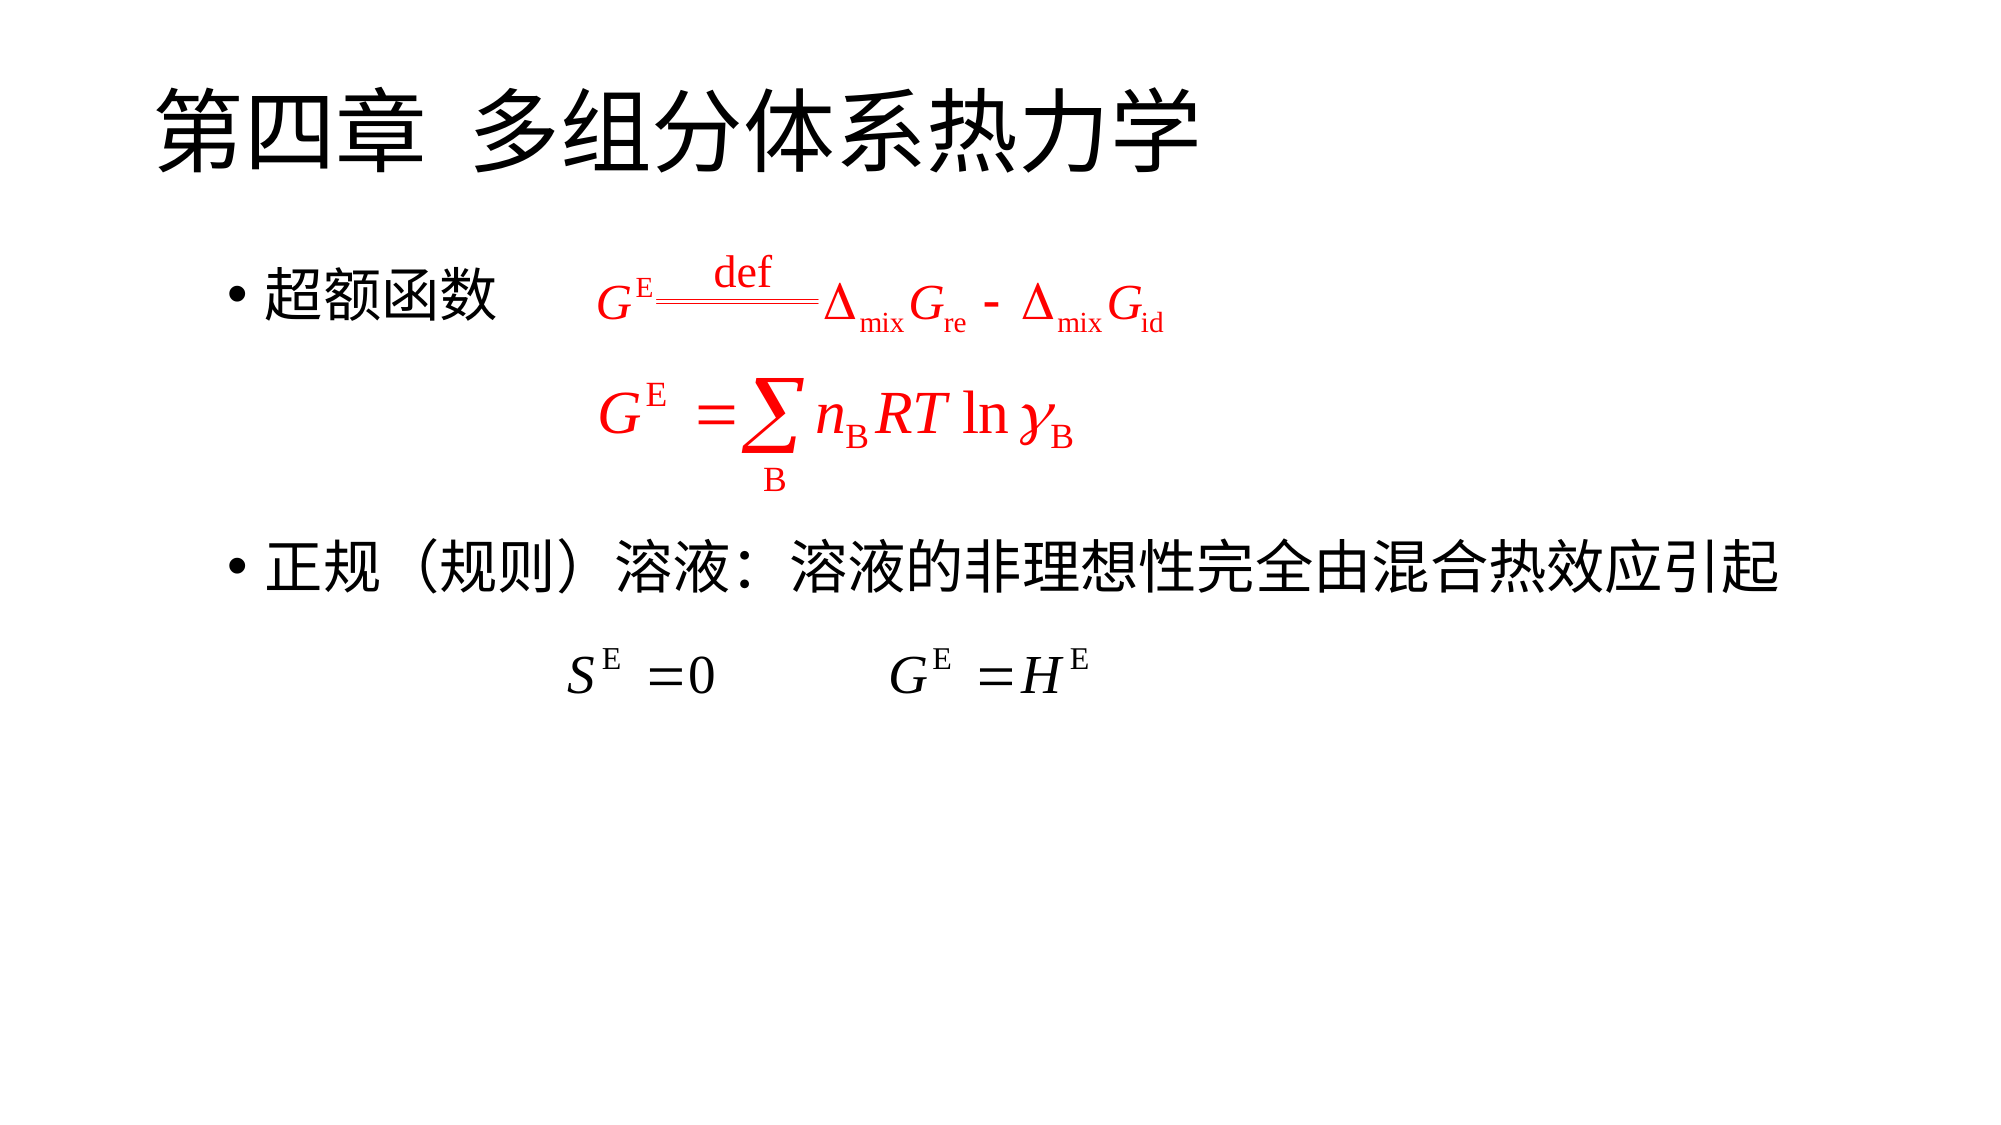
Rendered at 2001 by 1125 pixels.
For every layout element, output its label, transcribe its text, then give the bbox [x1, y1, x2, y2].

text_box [882, 634, 1099, 708]
title 第四章 多组分体系热力学 [137, 26, 1863, 244]
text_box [589, 367, 1092, 505]
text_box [589, 244, 1175, 345]
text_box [558, 634, 725, 708]
list 超额函数 正规（规则）溶液：溶液的非理想性完全由混合热效应引起 [137, 244, 1863, 1105]
